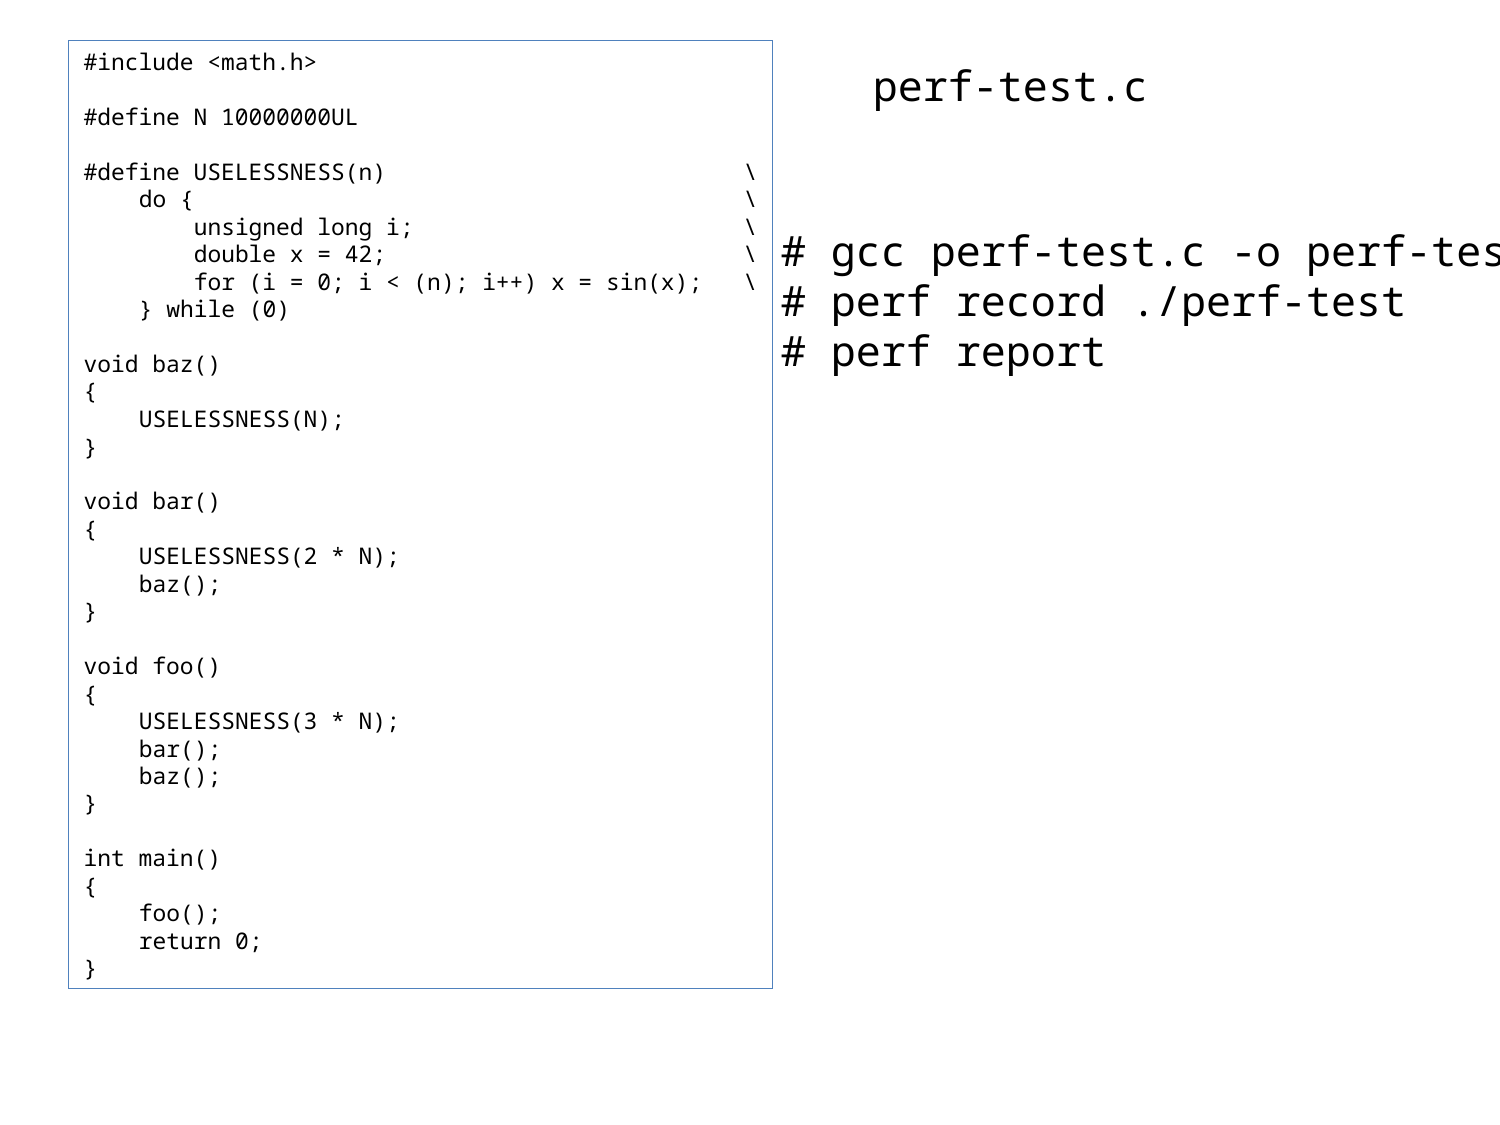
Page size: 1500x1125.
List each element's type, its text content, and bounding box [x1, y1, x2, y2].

text_box # gcc perf-test.c -o perf-test -lm # perf record ./perf-test # perf report [766, 217, 1500, 383]
text_box #include <math.h> #define N 10000000UL #define USELESSNESS(n) \ do { \ unsigned long i; \ double x = 42; \ for (i = 0; i < (n); i++) x = sin(x); \ } while (0) void baz() { USELESSNESS(N); } void bar() { USELESSNESS(2 * N); baz(); } void foo() { USELESSNESS(3 * N); bar(); baz(); } int main() { foo(); return 0; } [68, 40, 773, 989]
text_box perf-test.c [858, 52, 1163, 117]
